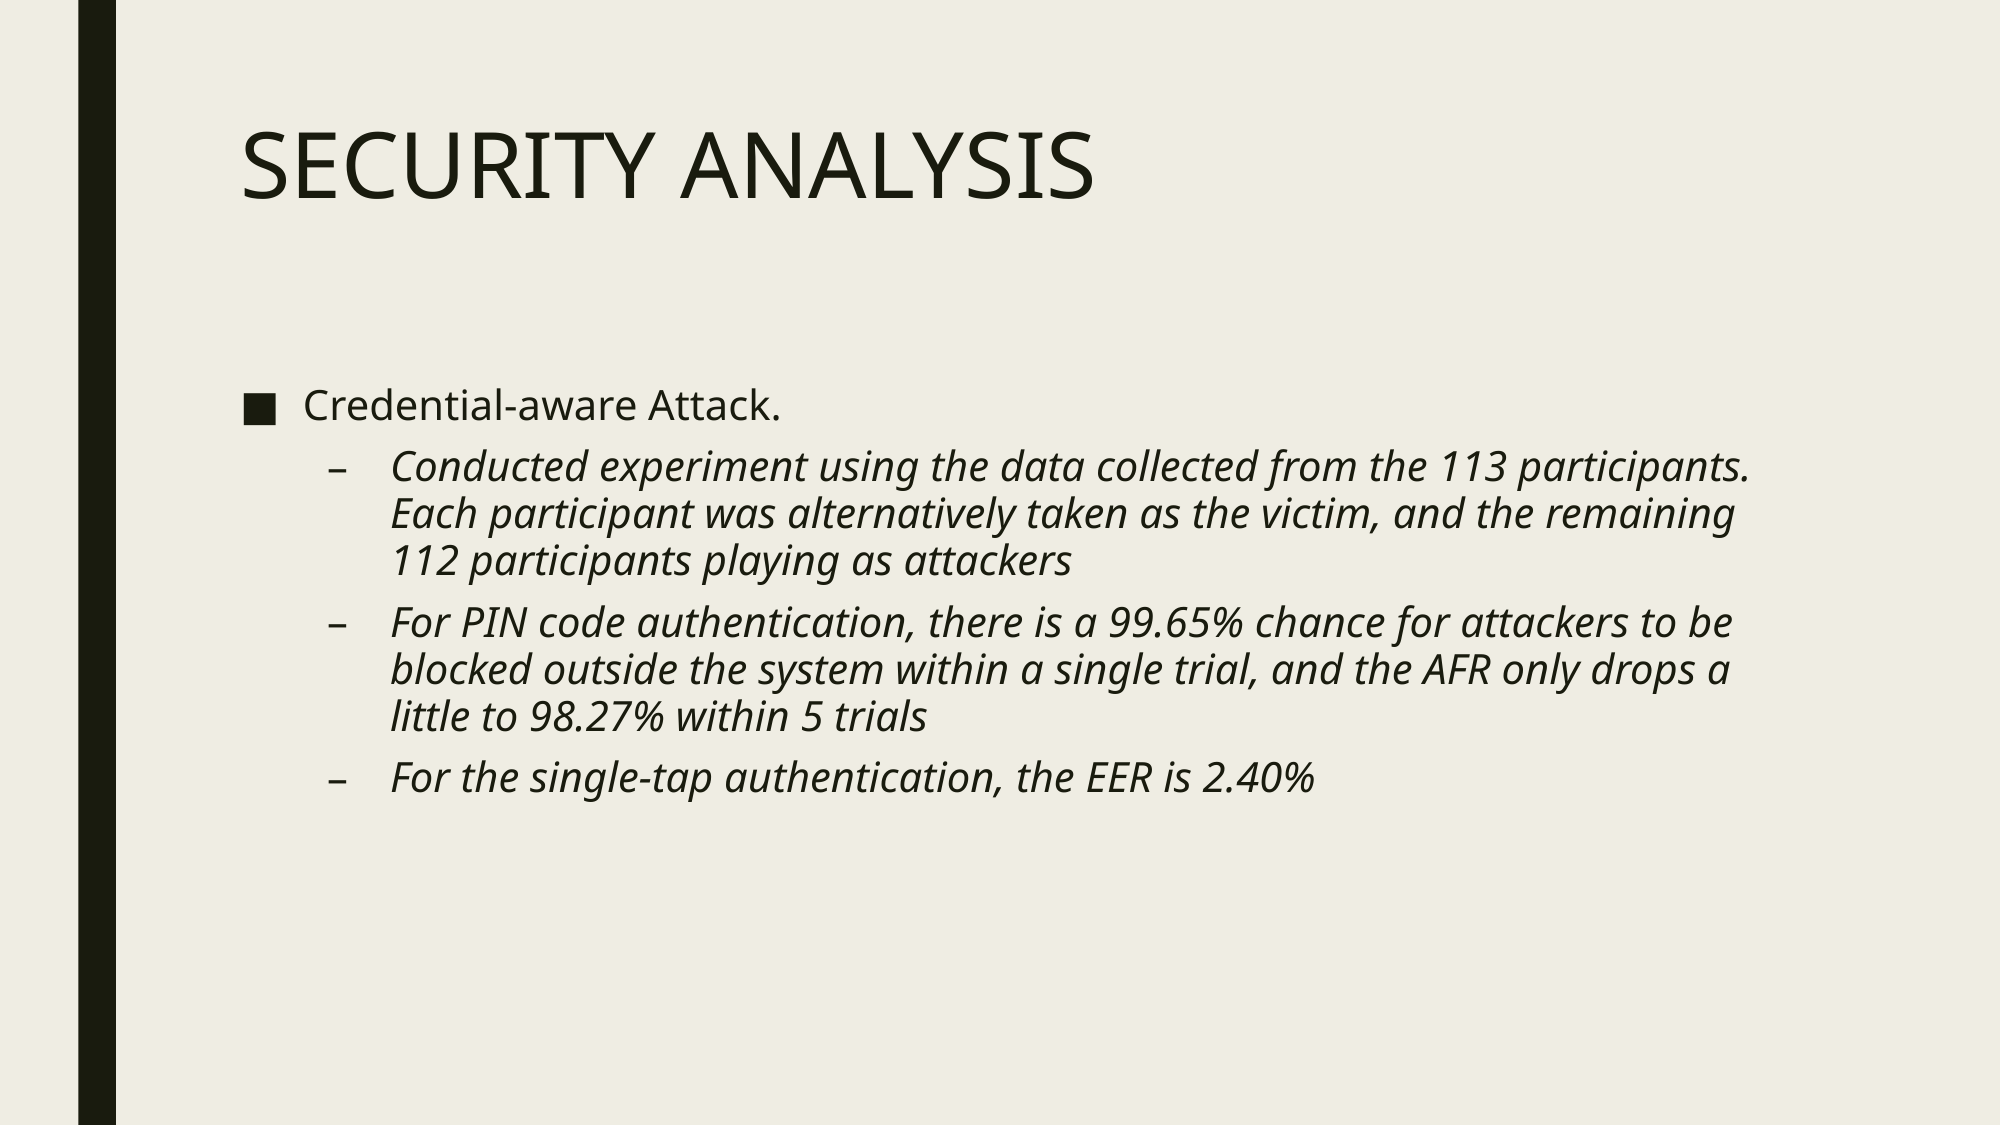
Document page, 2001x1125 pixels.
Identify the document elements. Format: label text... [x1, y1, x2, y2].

list Credential-aware Attack. Conducted experiment using the data collected from the 113 participants. Each participant was alternatively taken as the victim, and the remaining 112 participants playing as attackers For PIN code authentication, there is a 99.65% chance for attackers to be blocked outside the system within a single trial, and the AFR only drops a little to 98.27% within 5 trials For the single-tap authentication, the EER is 2.40% [225, 375, 1800, 963]
title SECURITY ANALYSIS [225, 112, 1800, 357]
